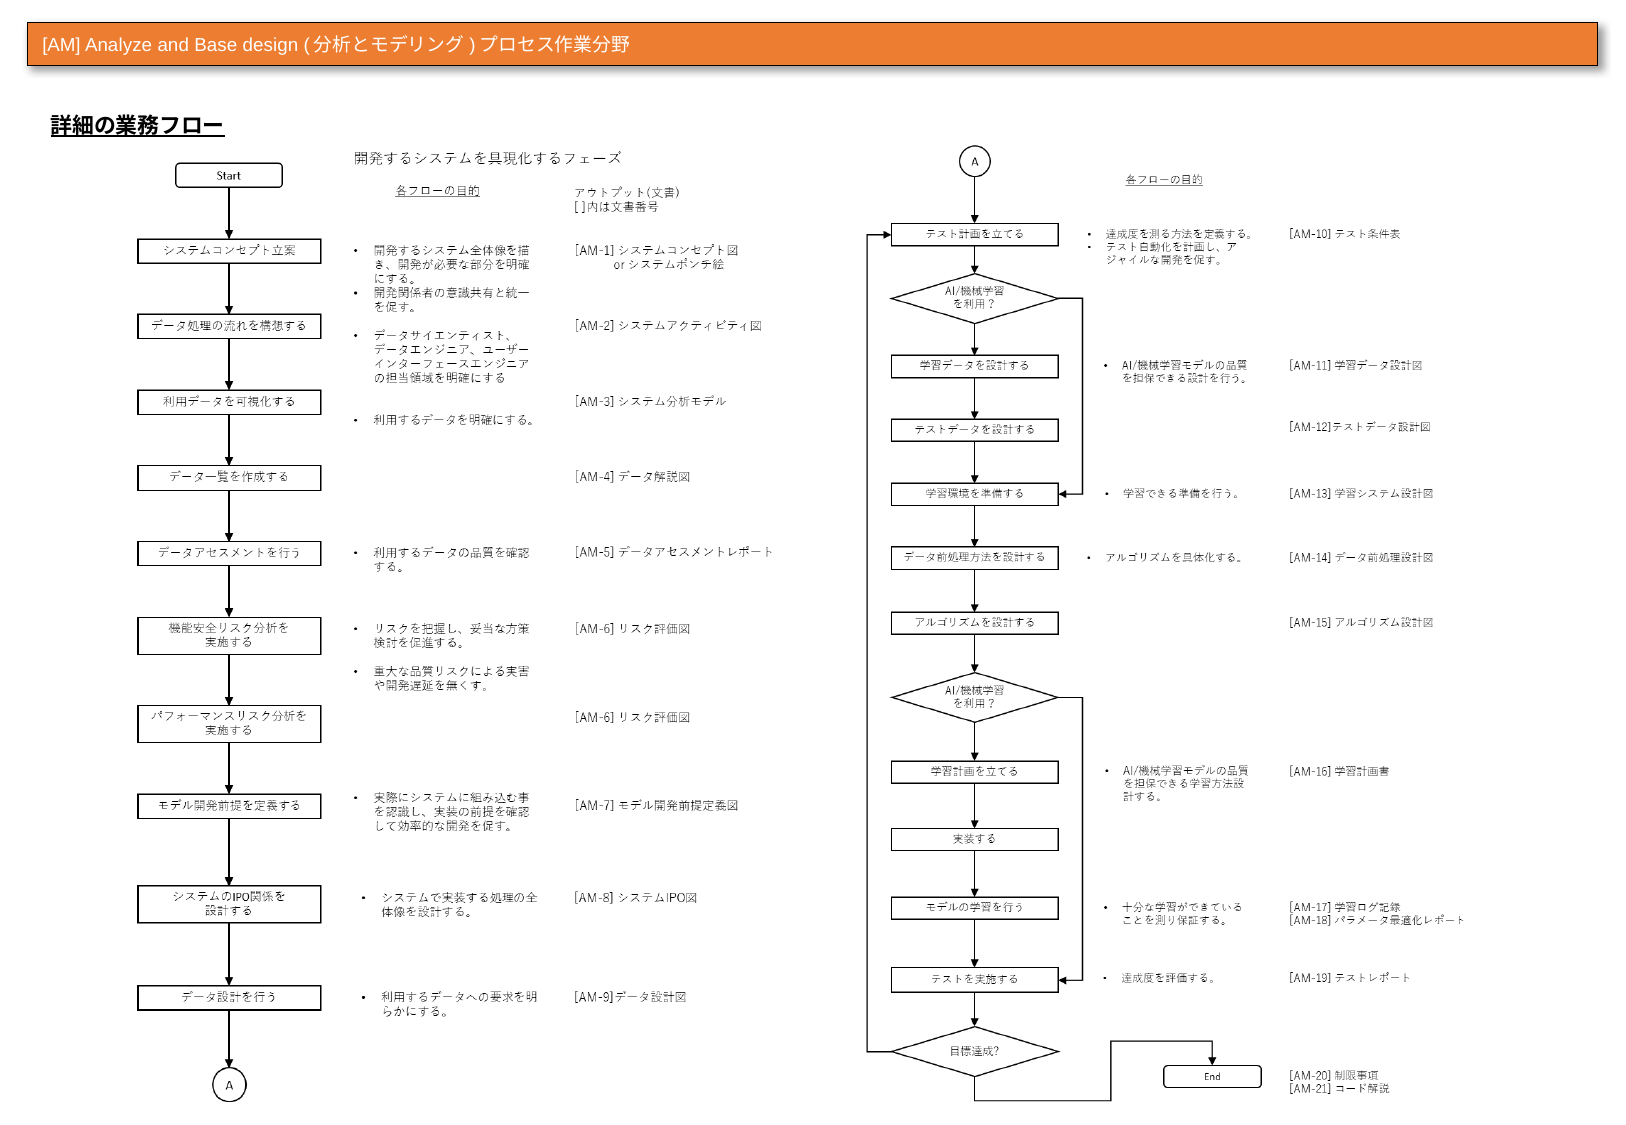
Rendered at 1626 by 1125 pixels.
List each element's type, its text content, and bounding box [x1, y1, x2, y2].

table_header [AM] Analyze and Base design (分析とモデリング)プロセス作業分野 [28, 23, 1597, 65]
text_box 詳細の業務フロー [36, 104, 240, 145]
picture [866, 145, 1474, 1102]
picture [137, 145, 812, 1102]
